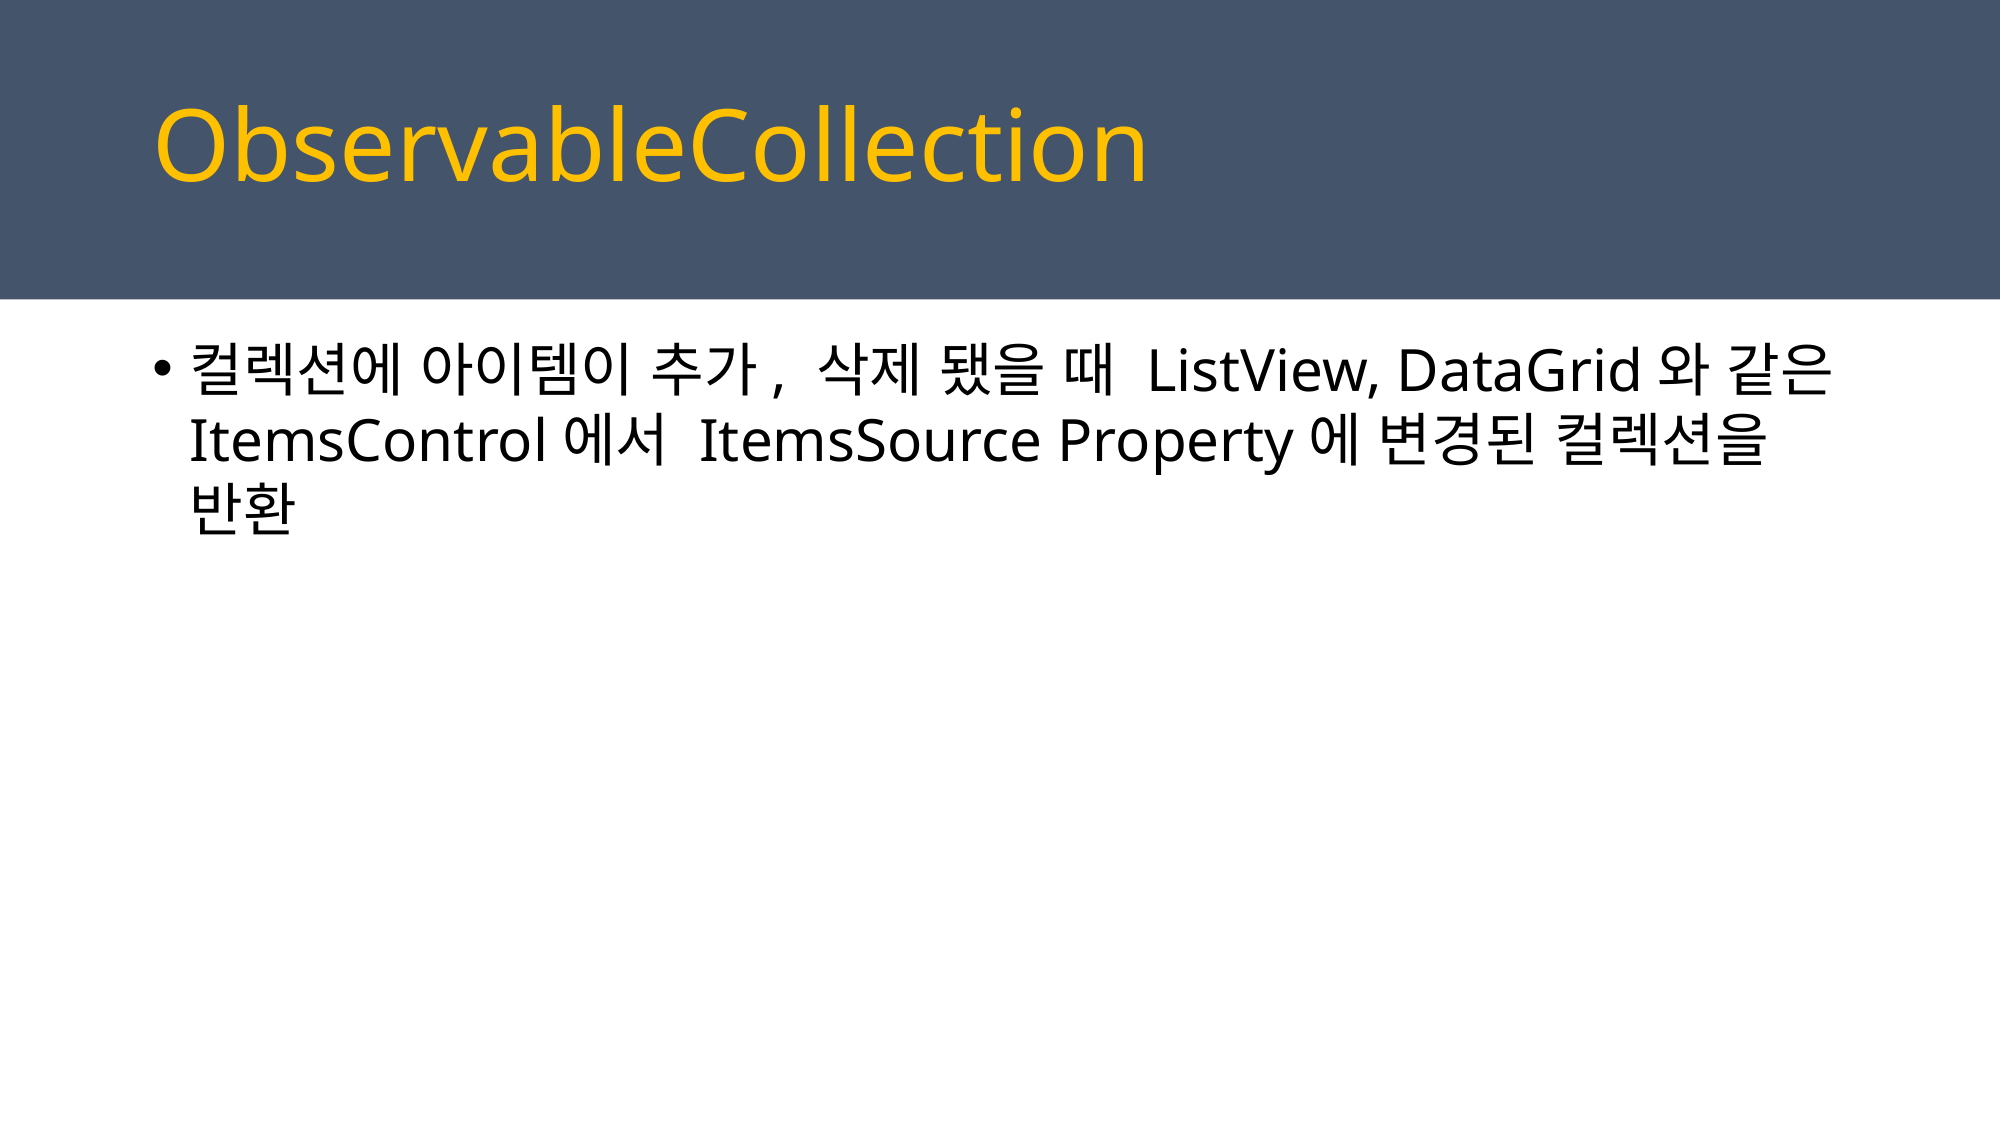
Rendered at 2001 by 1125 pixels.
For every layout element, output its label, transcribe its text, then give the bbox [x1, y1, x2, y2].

list 컬렉션에 아이템이 추가, 삭제 됐을 때 ListView, DataGrid와 같은 ItemsControl에서 ItemsSource Property에 변경된 컬렉션을 반환 [137, 325, 1863, 1014]
text_box ObservableCollection [137, 59, 1863, 239]
